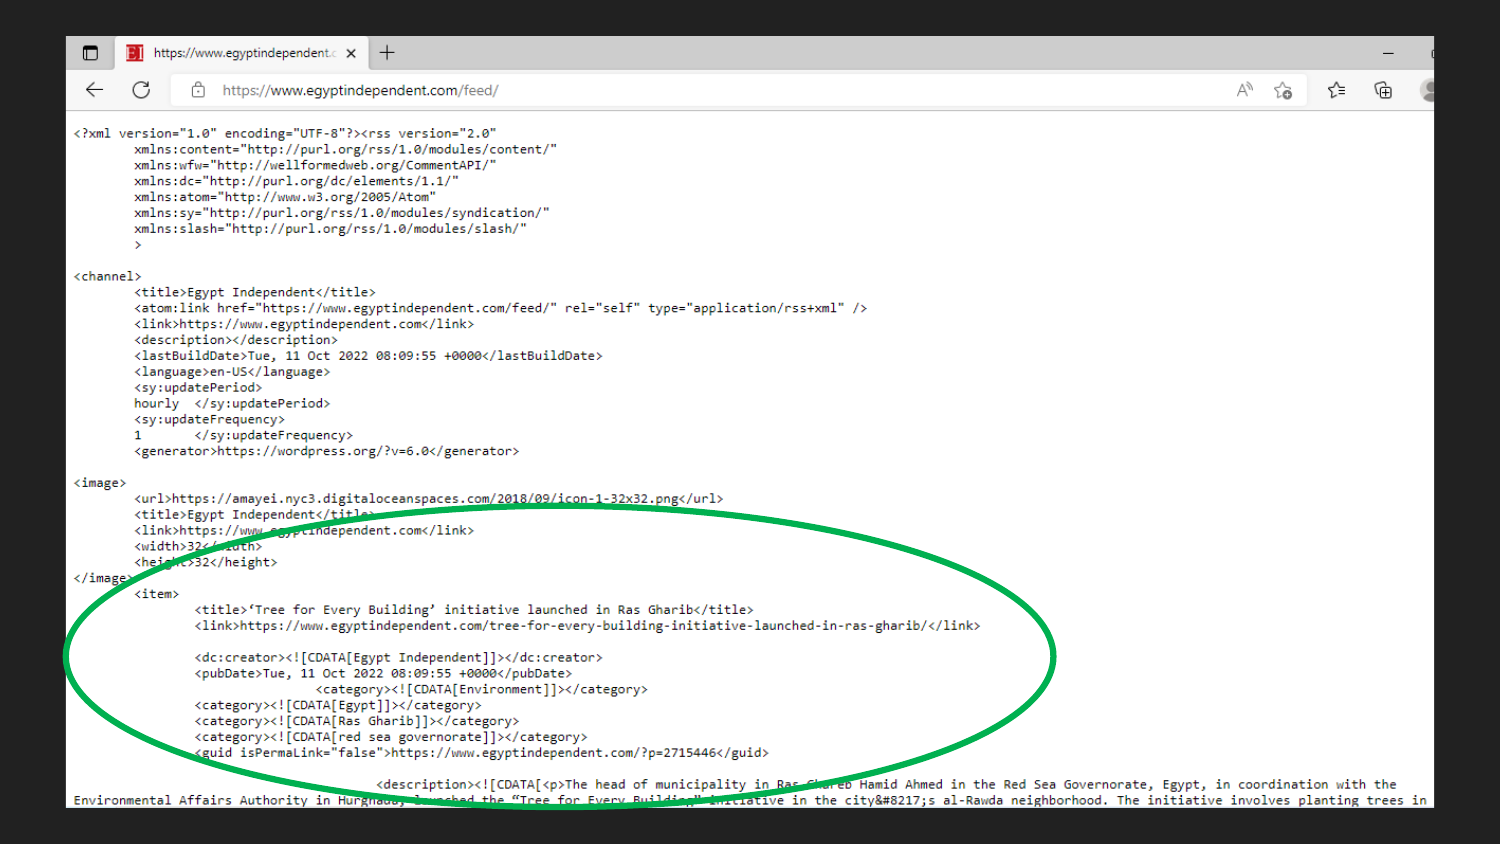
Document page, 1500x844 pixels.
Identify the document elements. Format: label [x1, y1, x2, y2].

picture [65, 36, 1435, 808]
